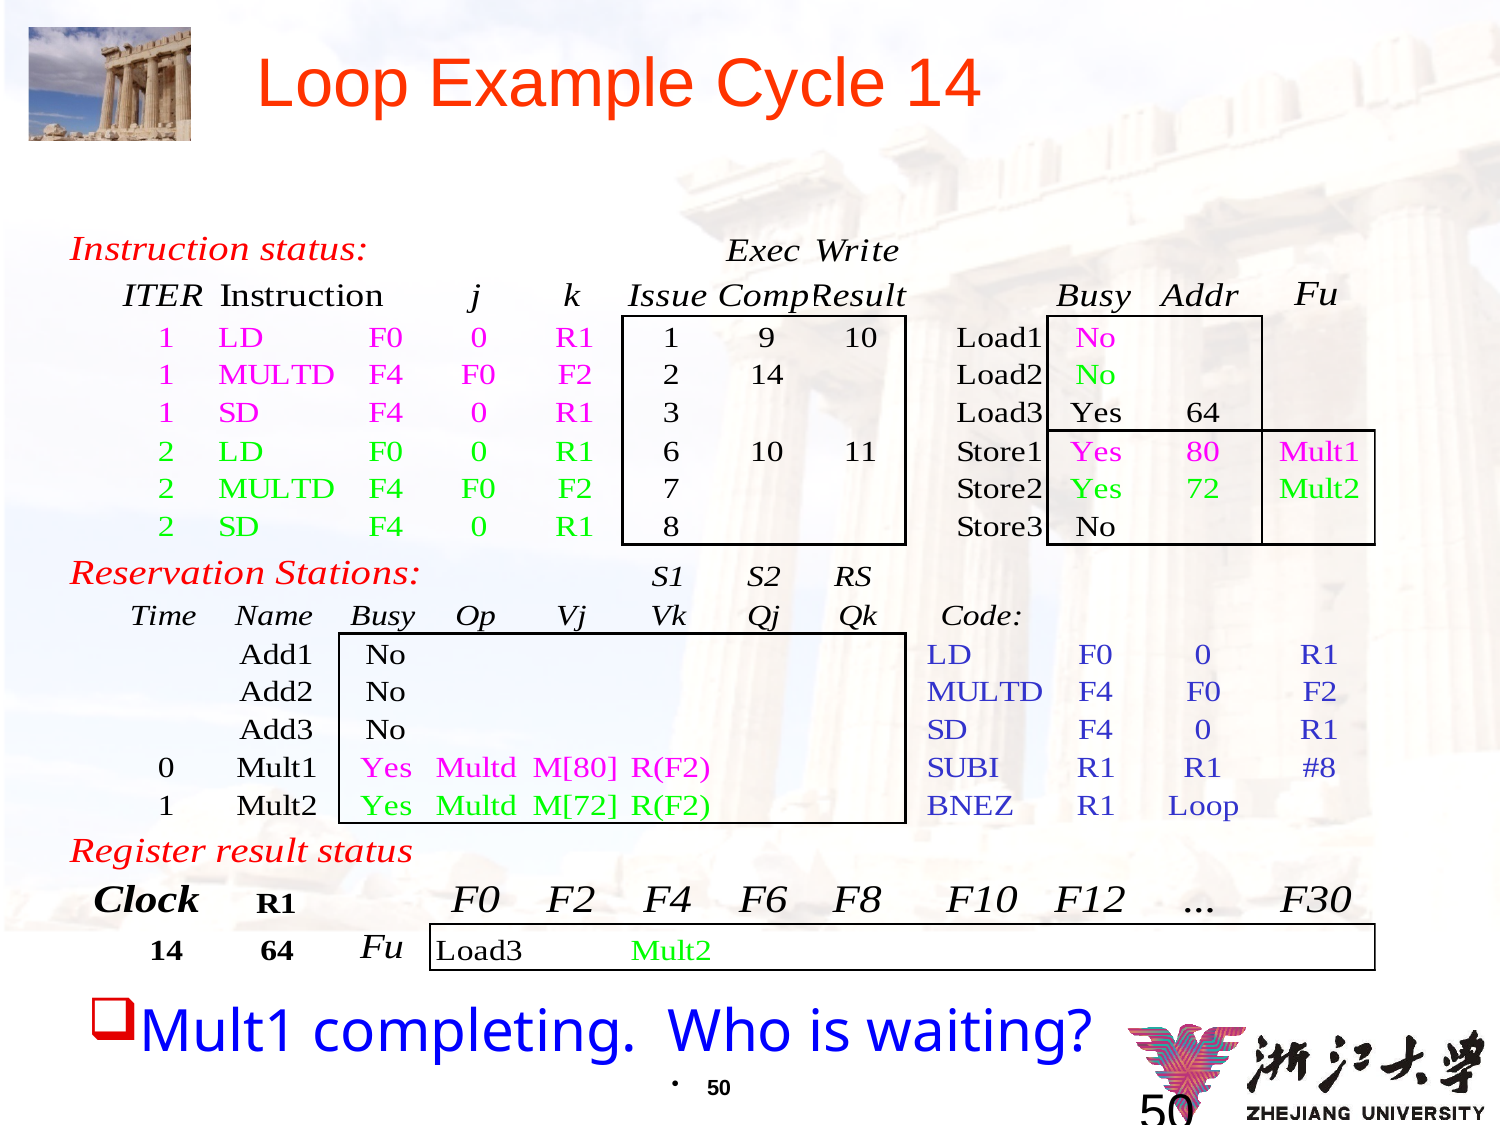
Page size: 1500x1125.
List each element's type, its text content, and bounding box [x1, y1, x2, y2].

picture [0, 0, 1500, 1125]
list Mult1 completing. Who is waiting? [72, 1005, 1391, 1079]
title Loop Example Cycle 14 [242, 22, 1418, 136]
slide_number 50 [1124, 1072, 1500, 1125]
picture [95, 1001, 126, 1005]
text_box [62, 224, 1378, 972]
